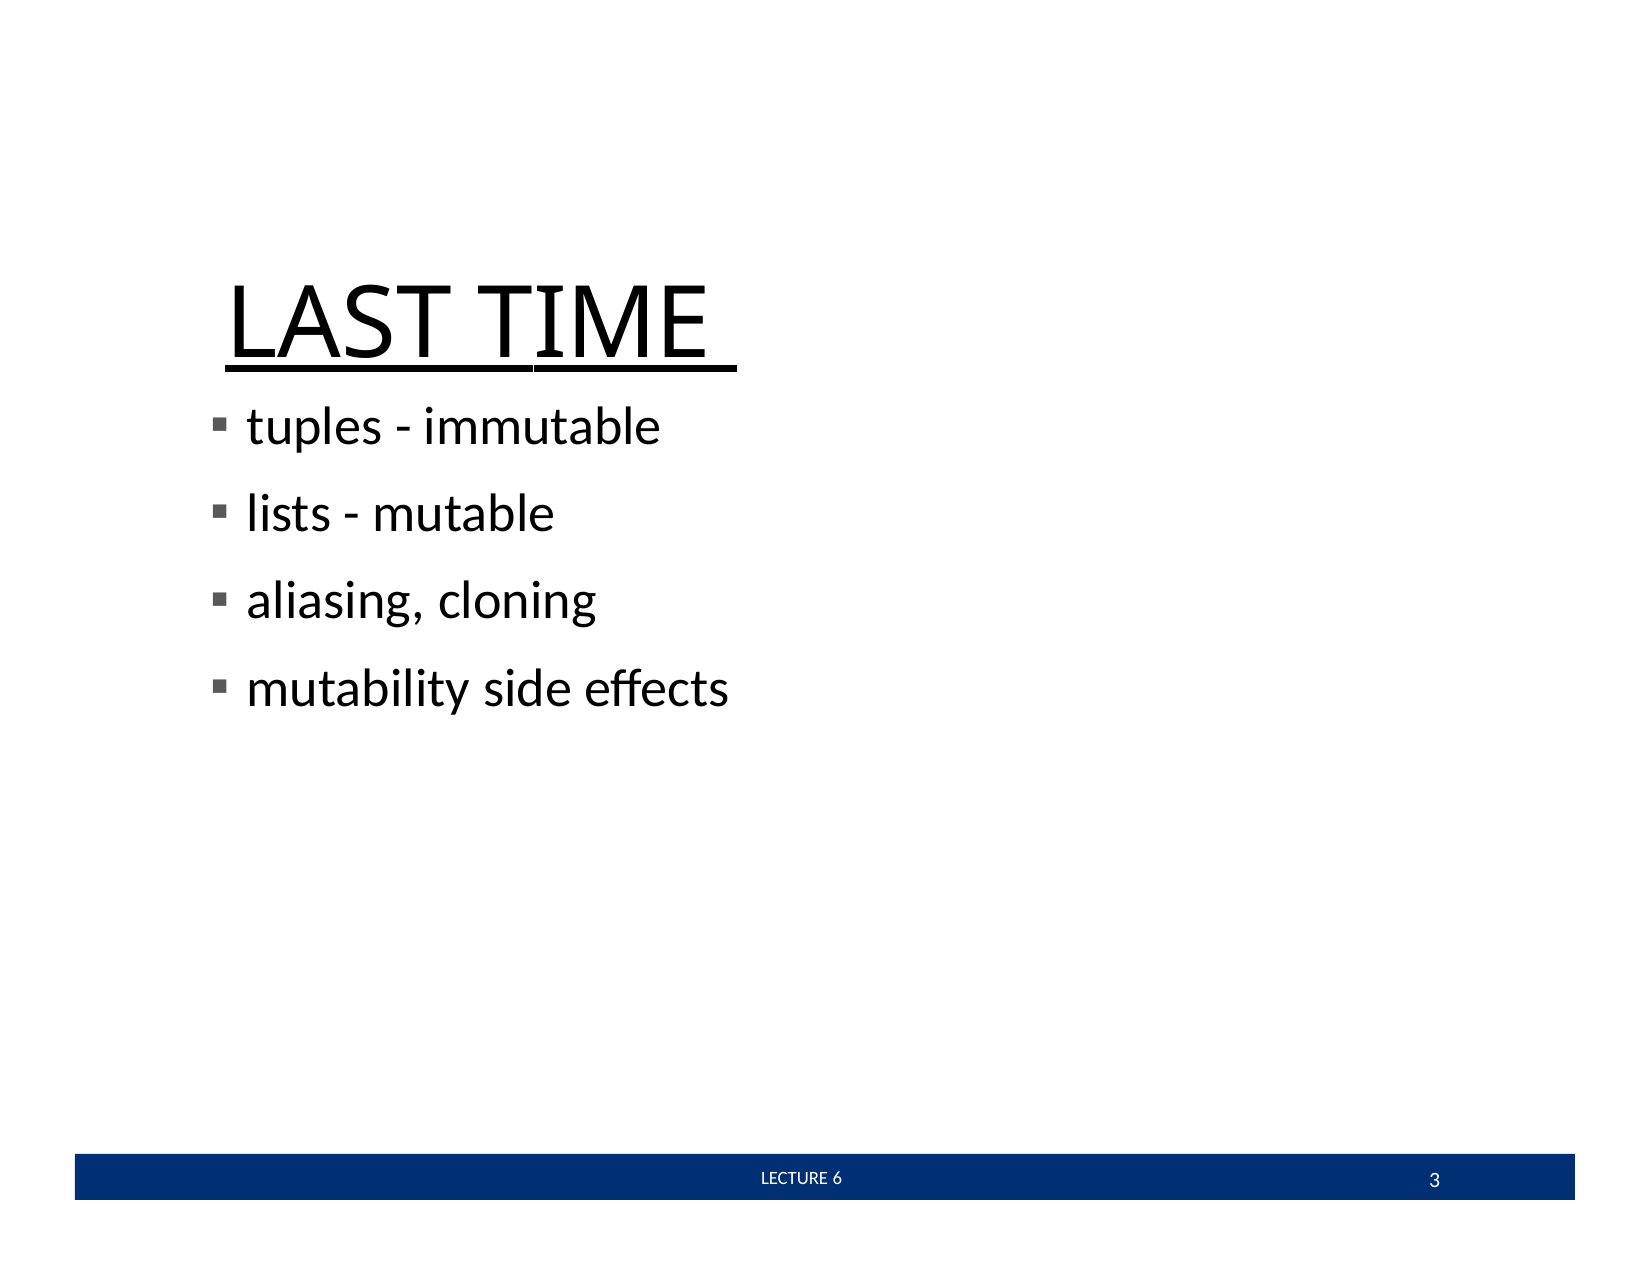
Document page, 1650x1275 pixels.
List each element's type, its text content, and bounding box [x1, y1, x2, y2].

text_box tuples - immutable lists - mutable aliasing, cloning mutability side eﬀects [207, 390, 735, 718]
slide_number 3 [1414, 1154, 1445, 1275]
title LAST TIME [222, 129, 1428, 471]
footer LECTURE 6 [754, 1165, 897, 1275]
